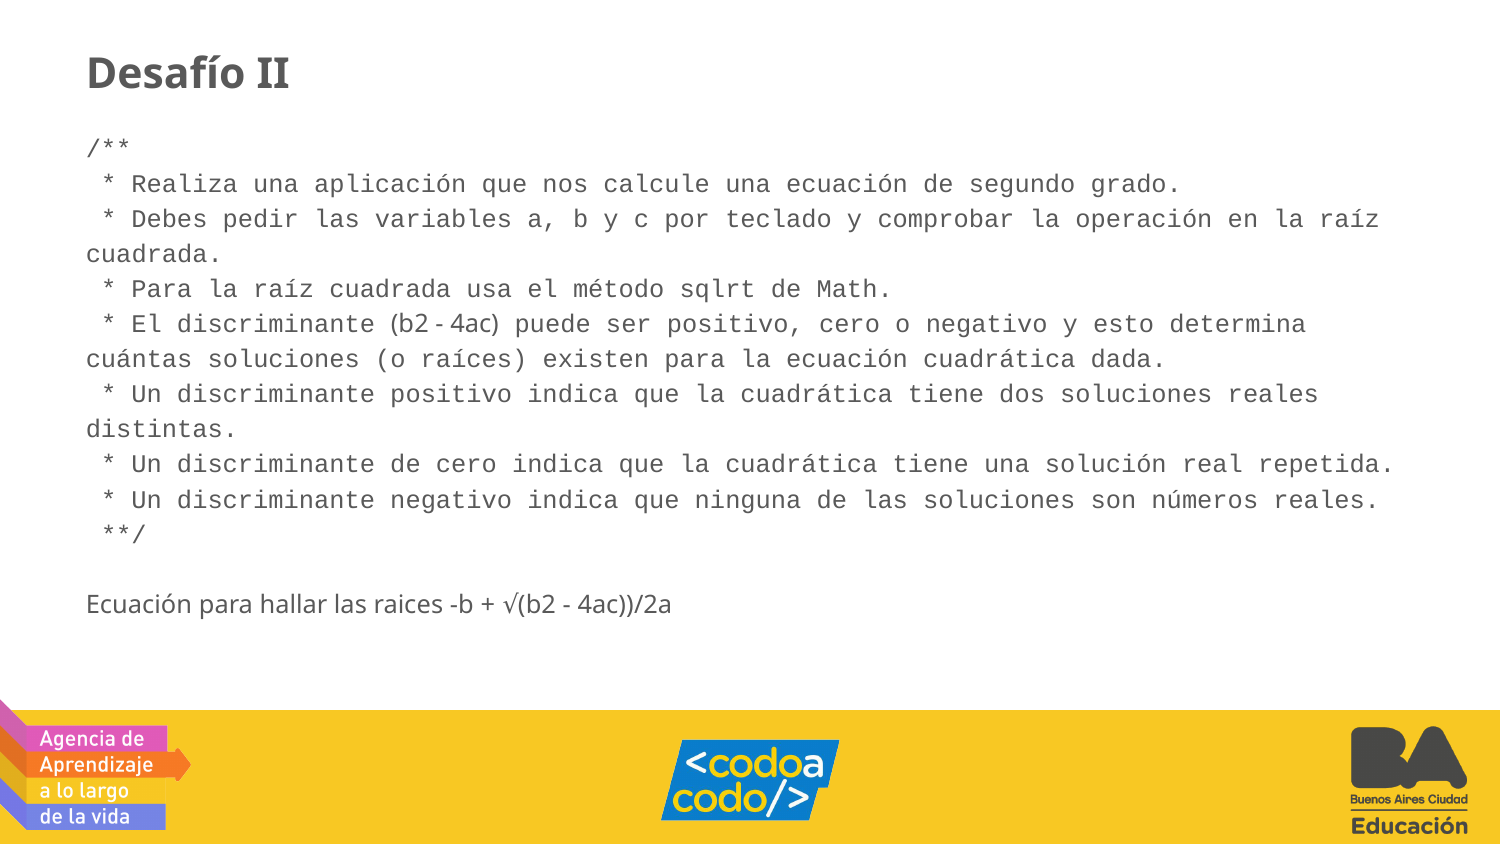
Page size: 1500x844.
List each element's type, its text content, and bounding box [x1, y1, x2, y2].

title Desafío II [70, 30, 1381, 112]
picture [0, 699, 191, 830]
picture [1297, 668, 1500, 844]
list /** * Realiza una aplicación que nos calcule una ecuación de segundo grado. * Debes pedir las variables a, b y c por teclado y comprobar la operación en la raíz cuadrada. * Para la raíz cuadrada usa el método sqlrt de Math. * El discriminante (b2 - 4ac) puede ser positivo, cero o negativo y esto determina cuántas soluciones (o raíces) existen para la ecuación cuadrática dada. * Un discriminante positivo indica que la cuadrática tiene dos soluciones reales distintas. * Un discriminante de cero indica que la cuadrática tiene una solución real repetida. * Un discriminante negativo indica que ninguna de las soluciones son números reales. **/ Ecuación para hallar las raices -b + √(b2 - 4ac))/2a [70, 112, 1430, 684]
picture [660, 739, 840, 821]
